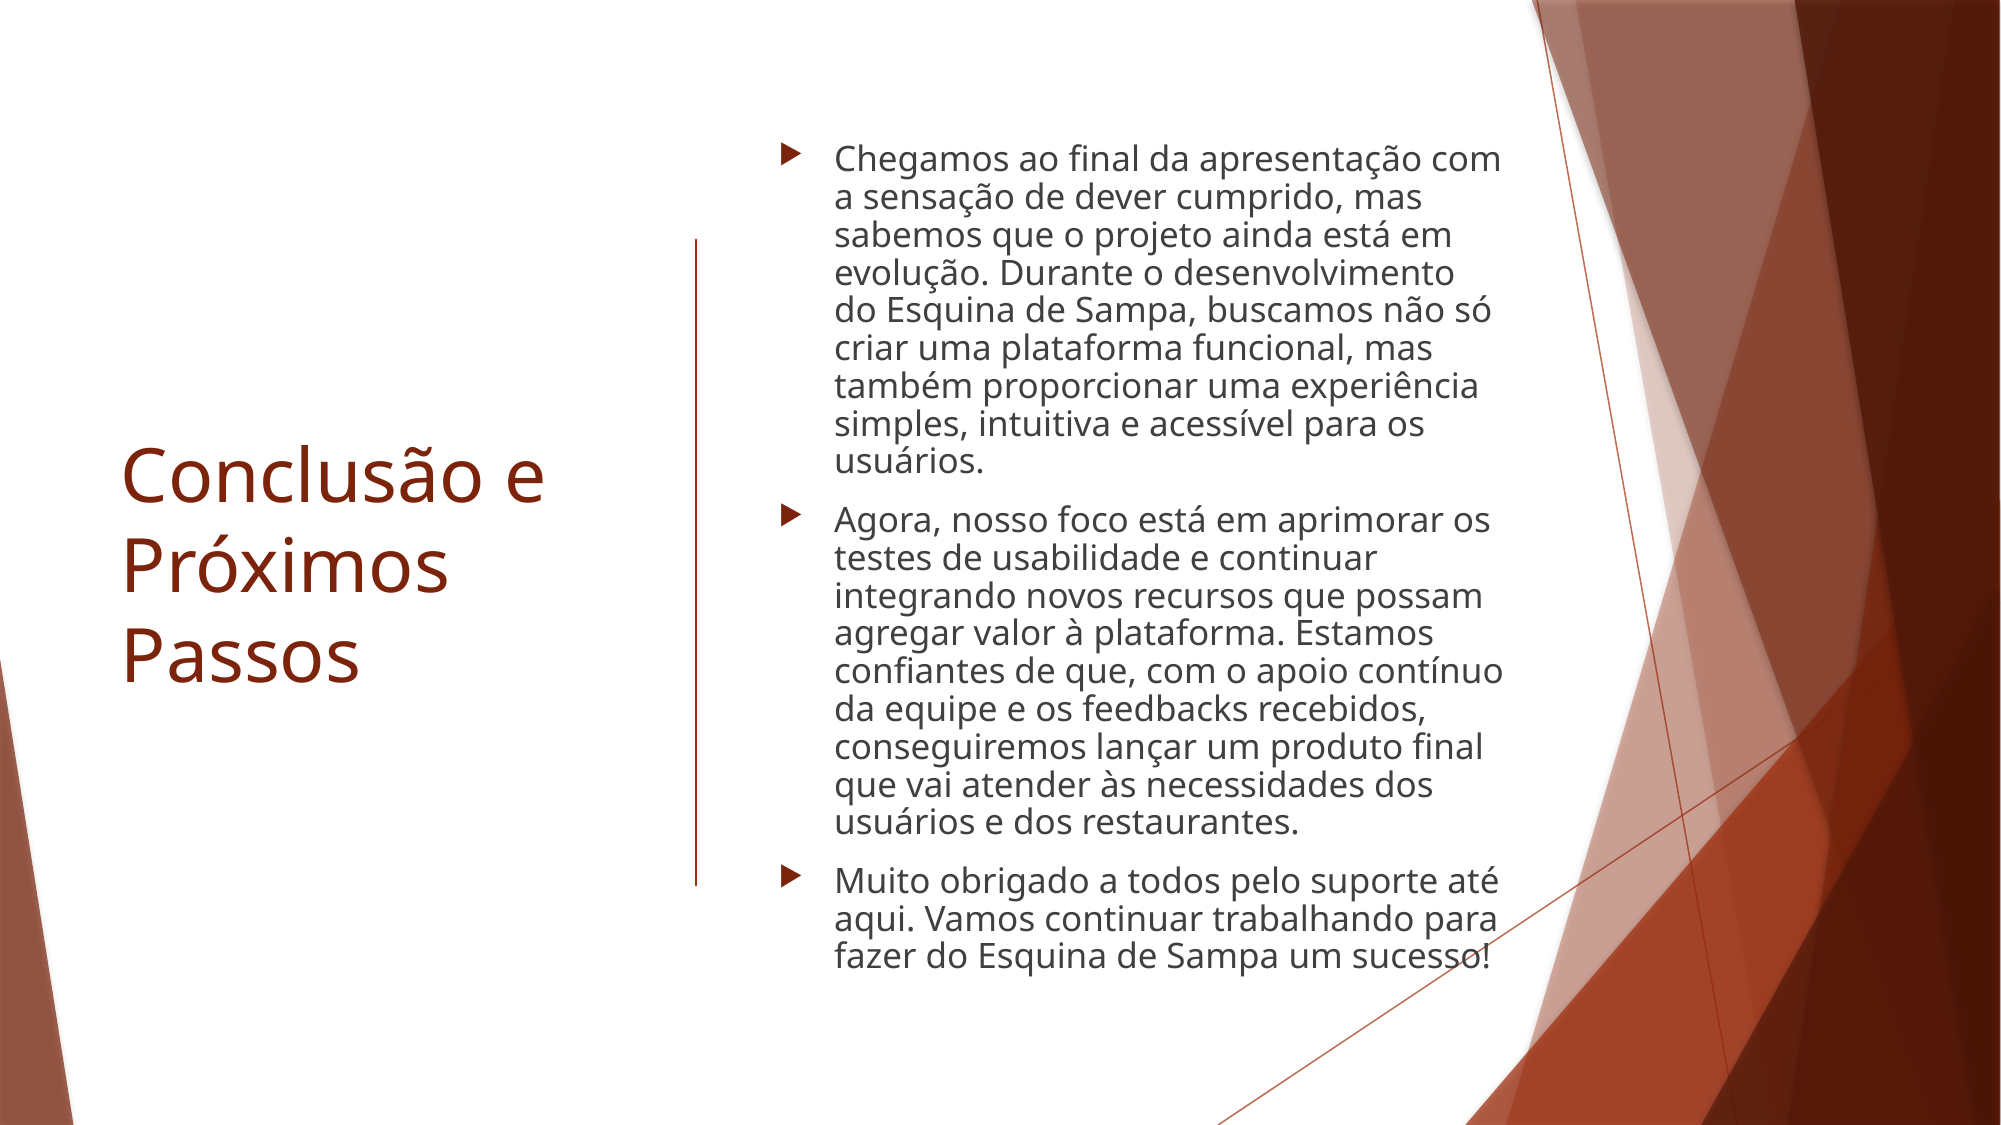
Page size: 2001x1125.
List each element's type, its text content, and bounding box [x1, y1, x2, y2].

title Conclusão e Próximos Passos [105, 133, 658, 991]
list Chegamos ao final da apresentação com a sensação de dever cumprido, mas sabemos que o projeto ainda está em evolução. Durante o desenvolvimento do Esquina de Sampa, buscamos não só criar uma plataforma funcional, mas também proporcionar uma experiência simples, intuitiva e acessível para os usuários. Agora, nosso foco está em aprimorar os testes de usabilidade e continuar integrando novos recursos que possam agregar valor à plataforma. Estamos confiantes de que, com o apoio contínuo da equipe e os feedbacks recebidos, conseguiremos lançar um produto final que vai atender às necessidades dos usuários e dos restaurantes. Muito obrigado a todos pelo suporte até aqui. Vamos continuar trabalhando para fazer do Esquina de Sampa um sucesso! [763, 133, 1522, 991]
